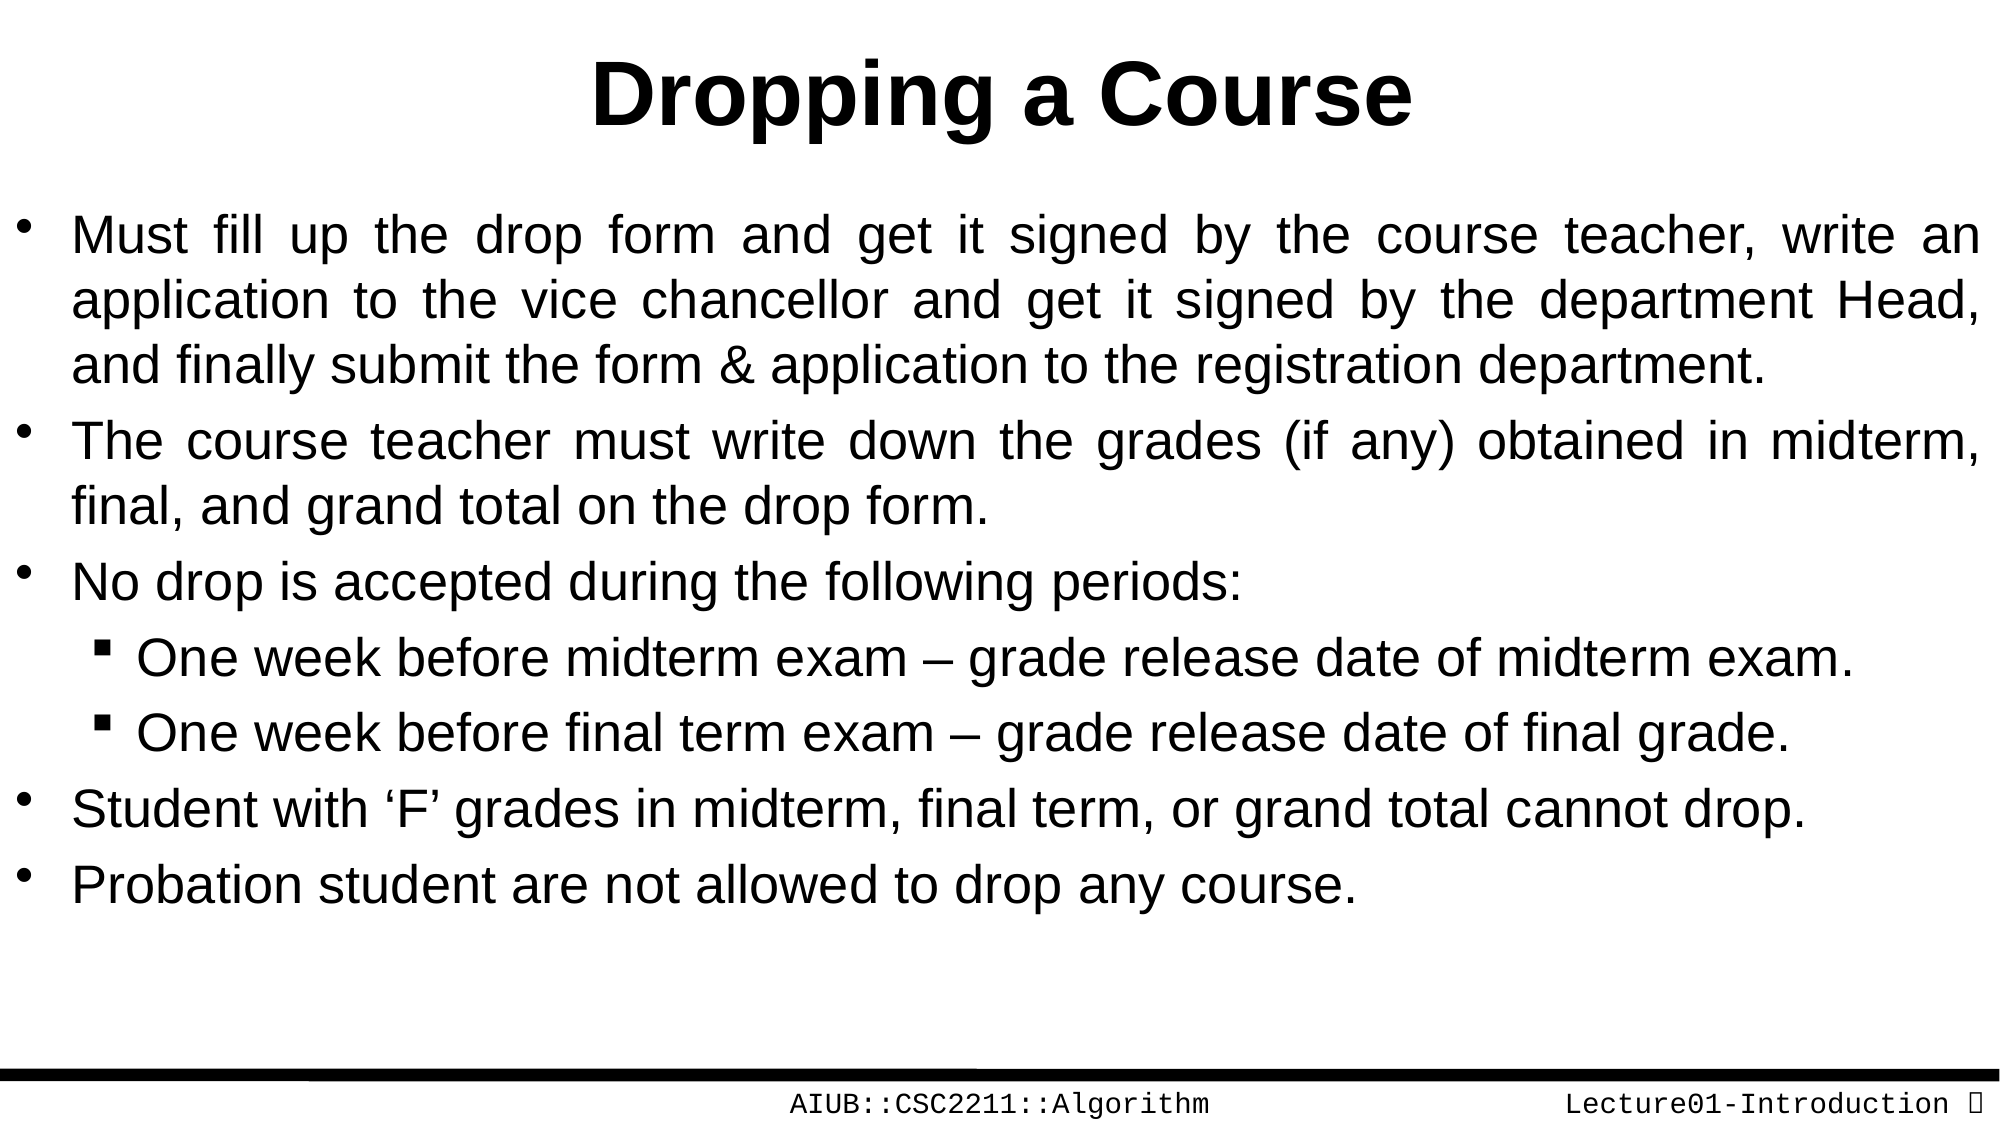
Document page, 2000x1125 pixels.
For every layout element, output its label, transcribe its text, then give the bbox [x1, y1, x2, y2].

title Dropping a Course [5, 2, 2000, 176]
list Must fill up the drop form and get it signed by the course teacher, write an application to the vice chancellor and get it signed by the department Head, and finally submit the form & application to the registration department. The course teacher must write down the grades (if any) obtained in midterm, final, and grand total on the drop form. No drop is accepted during the following periods: One week before midterm exam – grade release date of midterm exam. One week before final term exam – grade release date of final grade. Student with ‘F’ grades in midterm, final term, or grand total cannot drop. Probation student are not allowed to drop any course. [0, 191, 2000, 1068]
slide_number Lecture01-Introduction  22 [1532, 1077, 2000, 1125]
footer AIUB::CSC2211::Algorithm [682, 1077, 1317, 1125]
